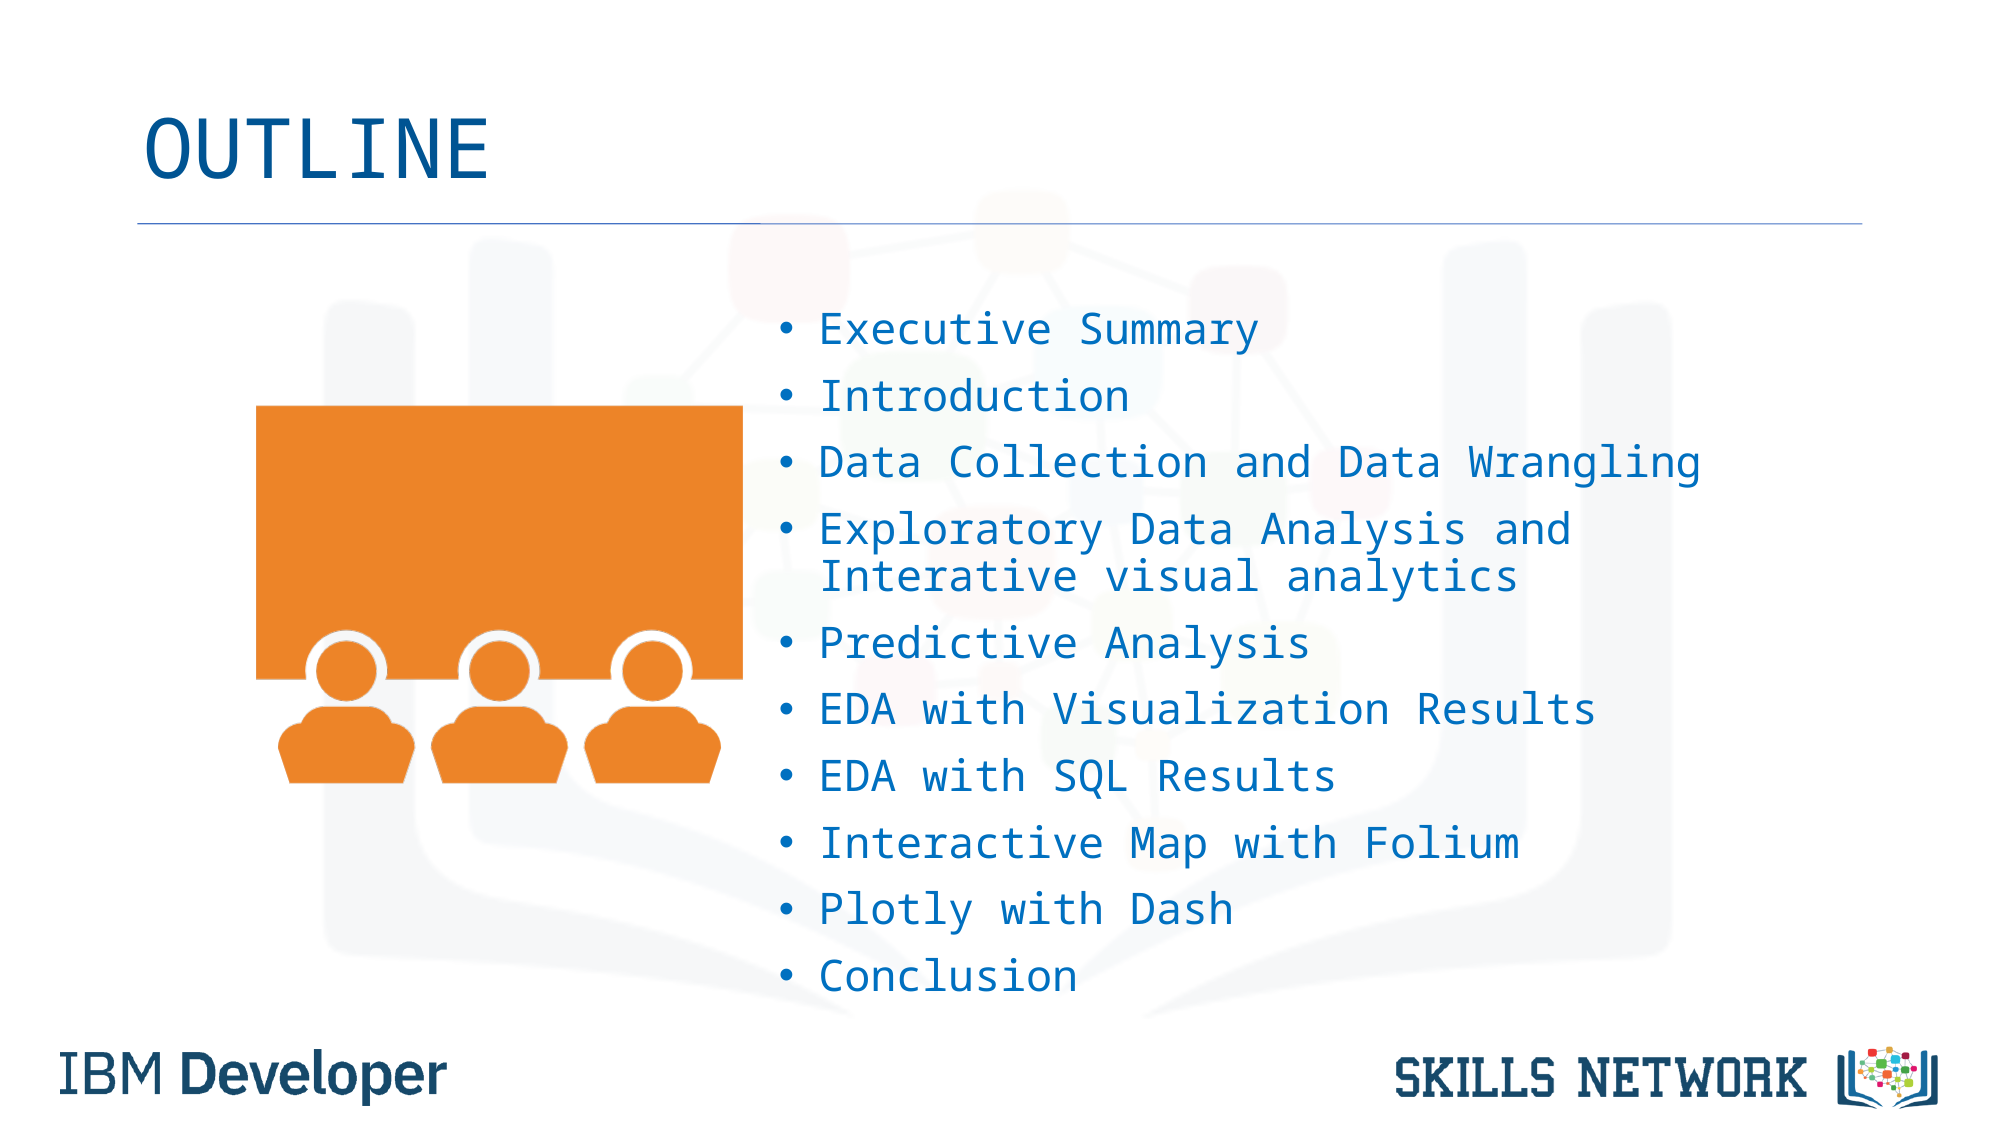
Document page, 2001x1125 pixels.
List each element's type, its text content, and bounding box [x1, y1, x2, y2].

picture [237, 332, 762, 857]
title OUTLINE [128, 43, 1524, 261]
list Executive Summary Introduction Data Collection and Data Wrangling Exploratory Data Analysis and Interative visual analytics Predictive Analysis EDA with Visualization Results EDA with SQL Results Interactive Map with Folium Plotly with Dash Conclusion [763, 299, 1863, 1014]
picture [1390, 1045, 1945, 1111]
picture [55, 1045, 459, 1108]
